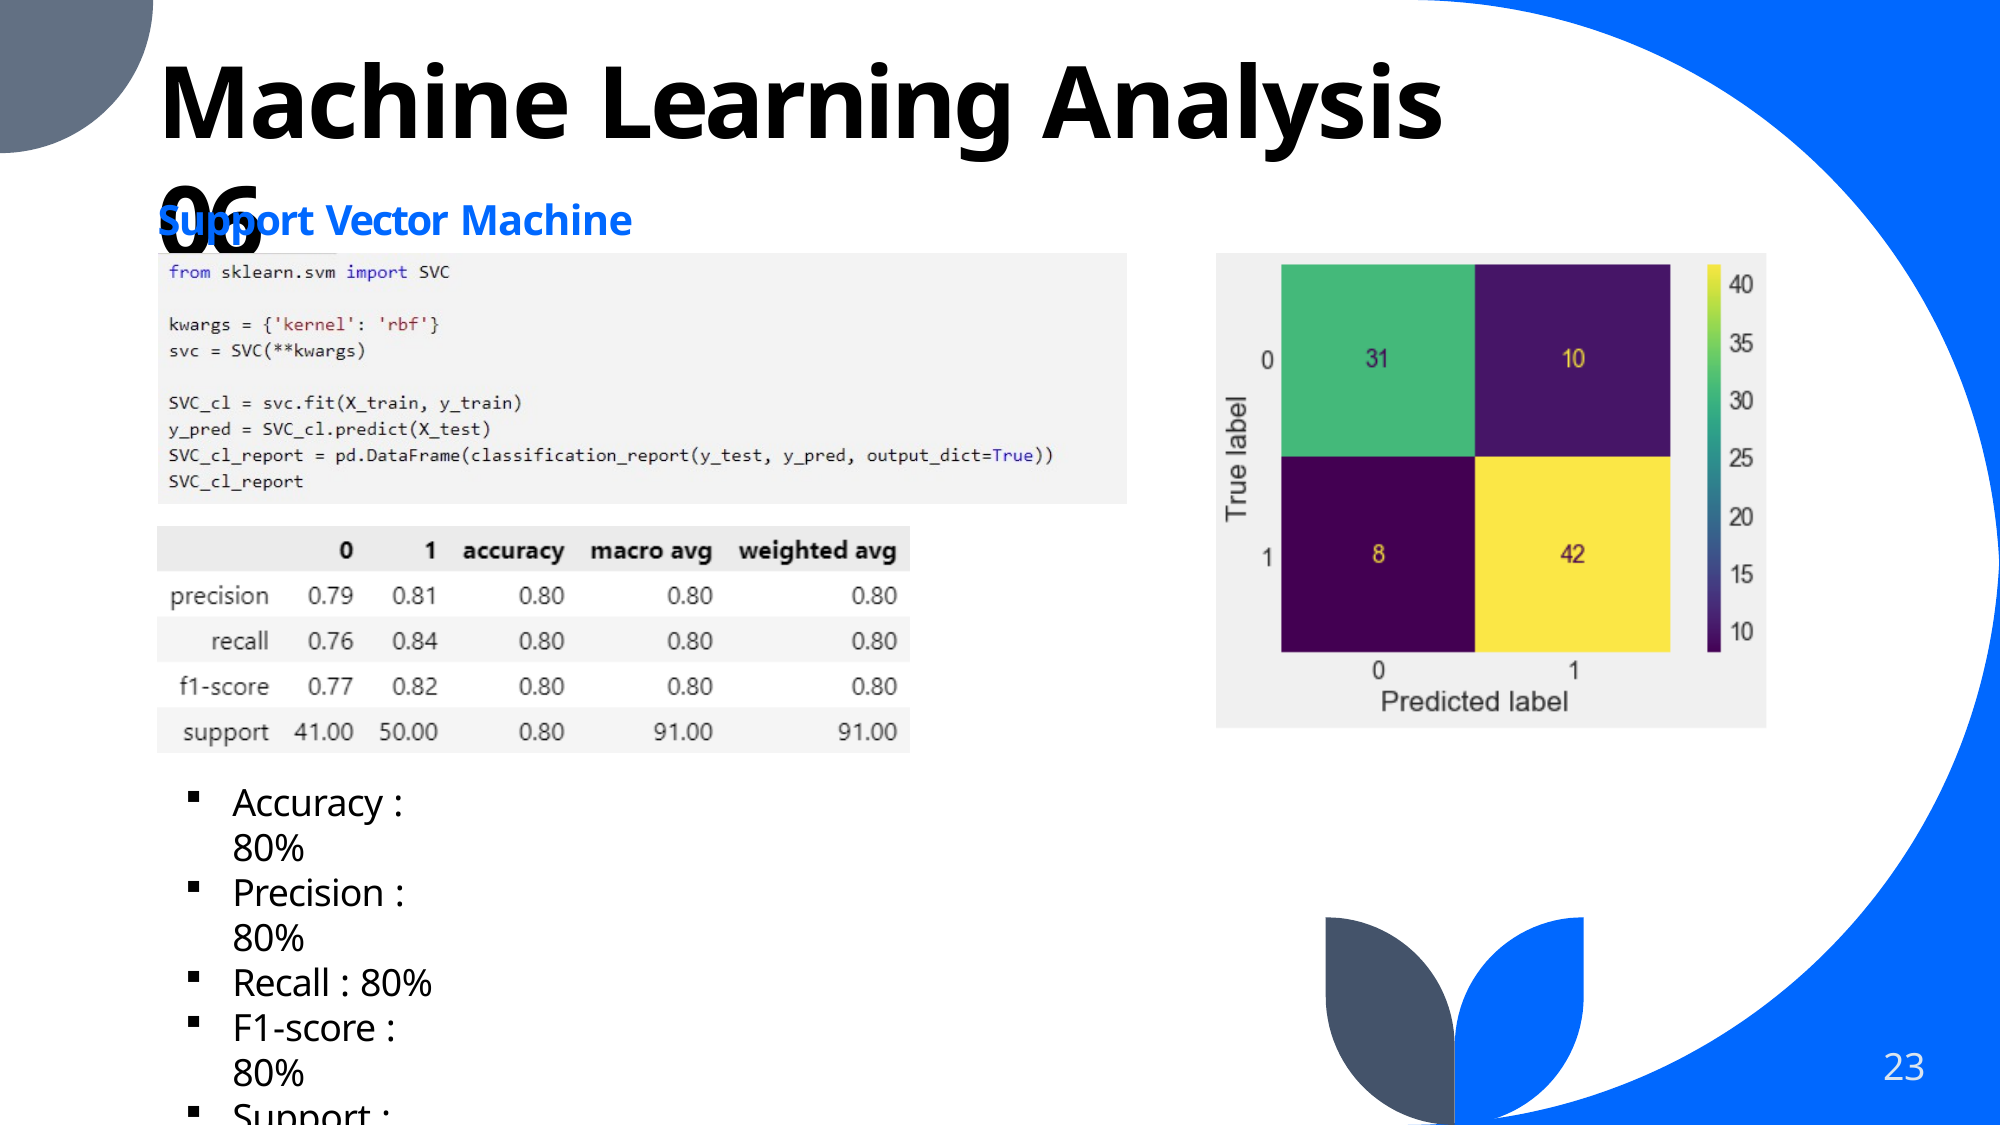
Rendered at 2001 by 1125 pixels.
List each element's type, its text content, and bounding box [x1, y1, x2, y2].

picture [1215, 253, 1770, 731]
text_box Support Vector Machine Model: [155, 191, 733, 254]
text_box [0, 0, 154, 154]
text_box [1325, 916, 1584, 1125]
picture [157, 525, 910, 753]
title Machine Learning Analysis 06 [155, 36, 1457, 279]
picture [158, 253, 1127, 504]
slide_number 23 [1876, 1056, 1932, 1125]
text_box [1418, 0, 2000, 1125]
text_box Accuracy : 80% Precision : 80% Recall : 80% F1-score : 80% Support : 91% [183, 776, 471, 1125]
